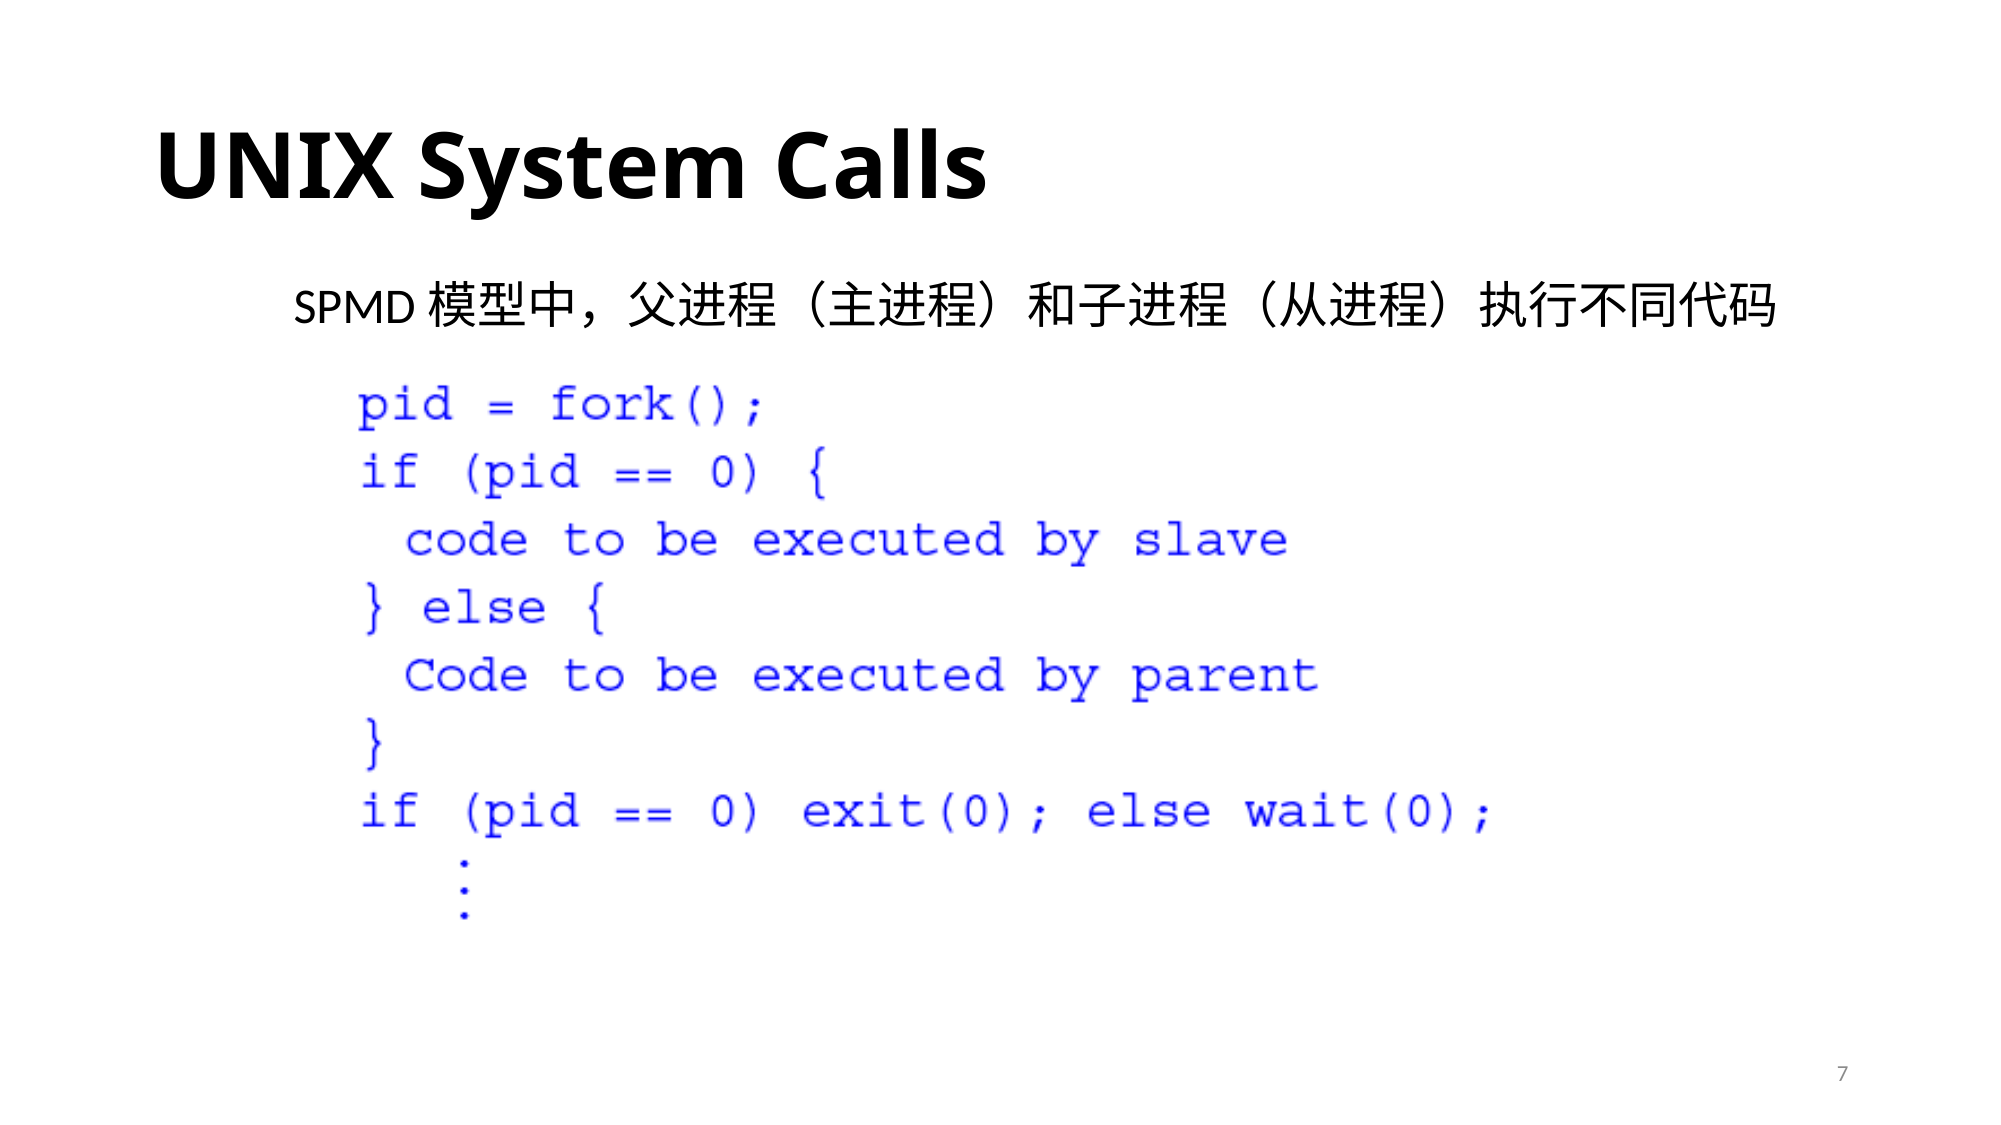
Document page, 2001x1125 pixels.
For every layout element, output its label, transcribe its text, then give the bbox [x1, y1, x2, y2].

slide_number 7 [1413, 1042, 1864, 1103]
title UNIX System Calls [138, 60, 1864, 278]
text_box SPMD模型中，父进程（主进程）和子进程（从进程）执行不同代码 [278, 266, 1809, 341]
picture [339, 359, 1515, 965]
